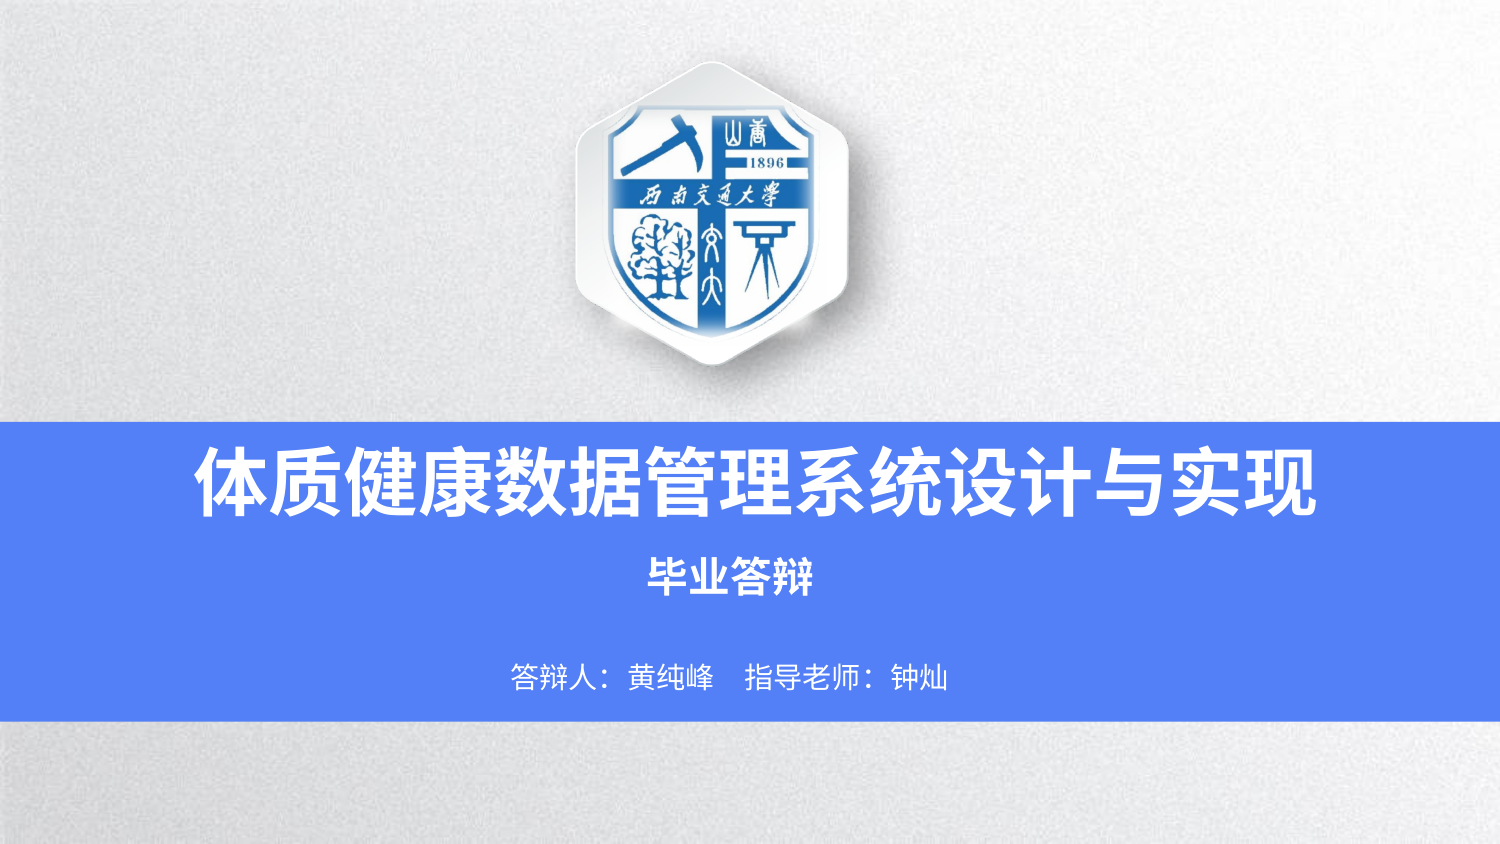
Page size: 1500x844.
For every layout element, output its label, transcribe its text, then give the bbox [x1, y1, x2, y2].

text_box 毕业答辩 [632, 543, 835, 609]
text_box [0, 420, 1500, 724]
text_box 体质健康数据管理系统设计与实现 [72, 428, 1441, 534]
text_box 答辩人：黄纯峰 指导老师：钟灿 [455, 651, 1004, 702]
picture [0, 0, 1500, 420]
picture [0, 724, 1500, 844]
